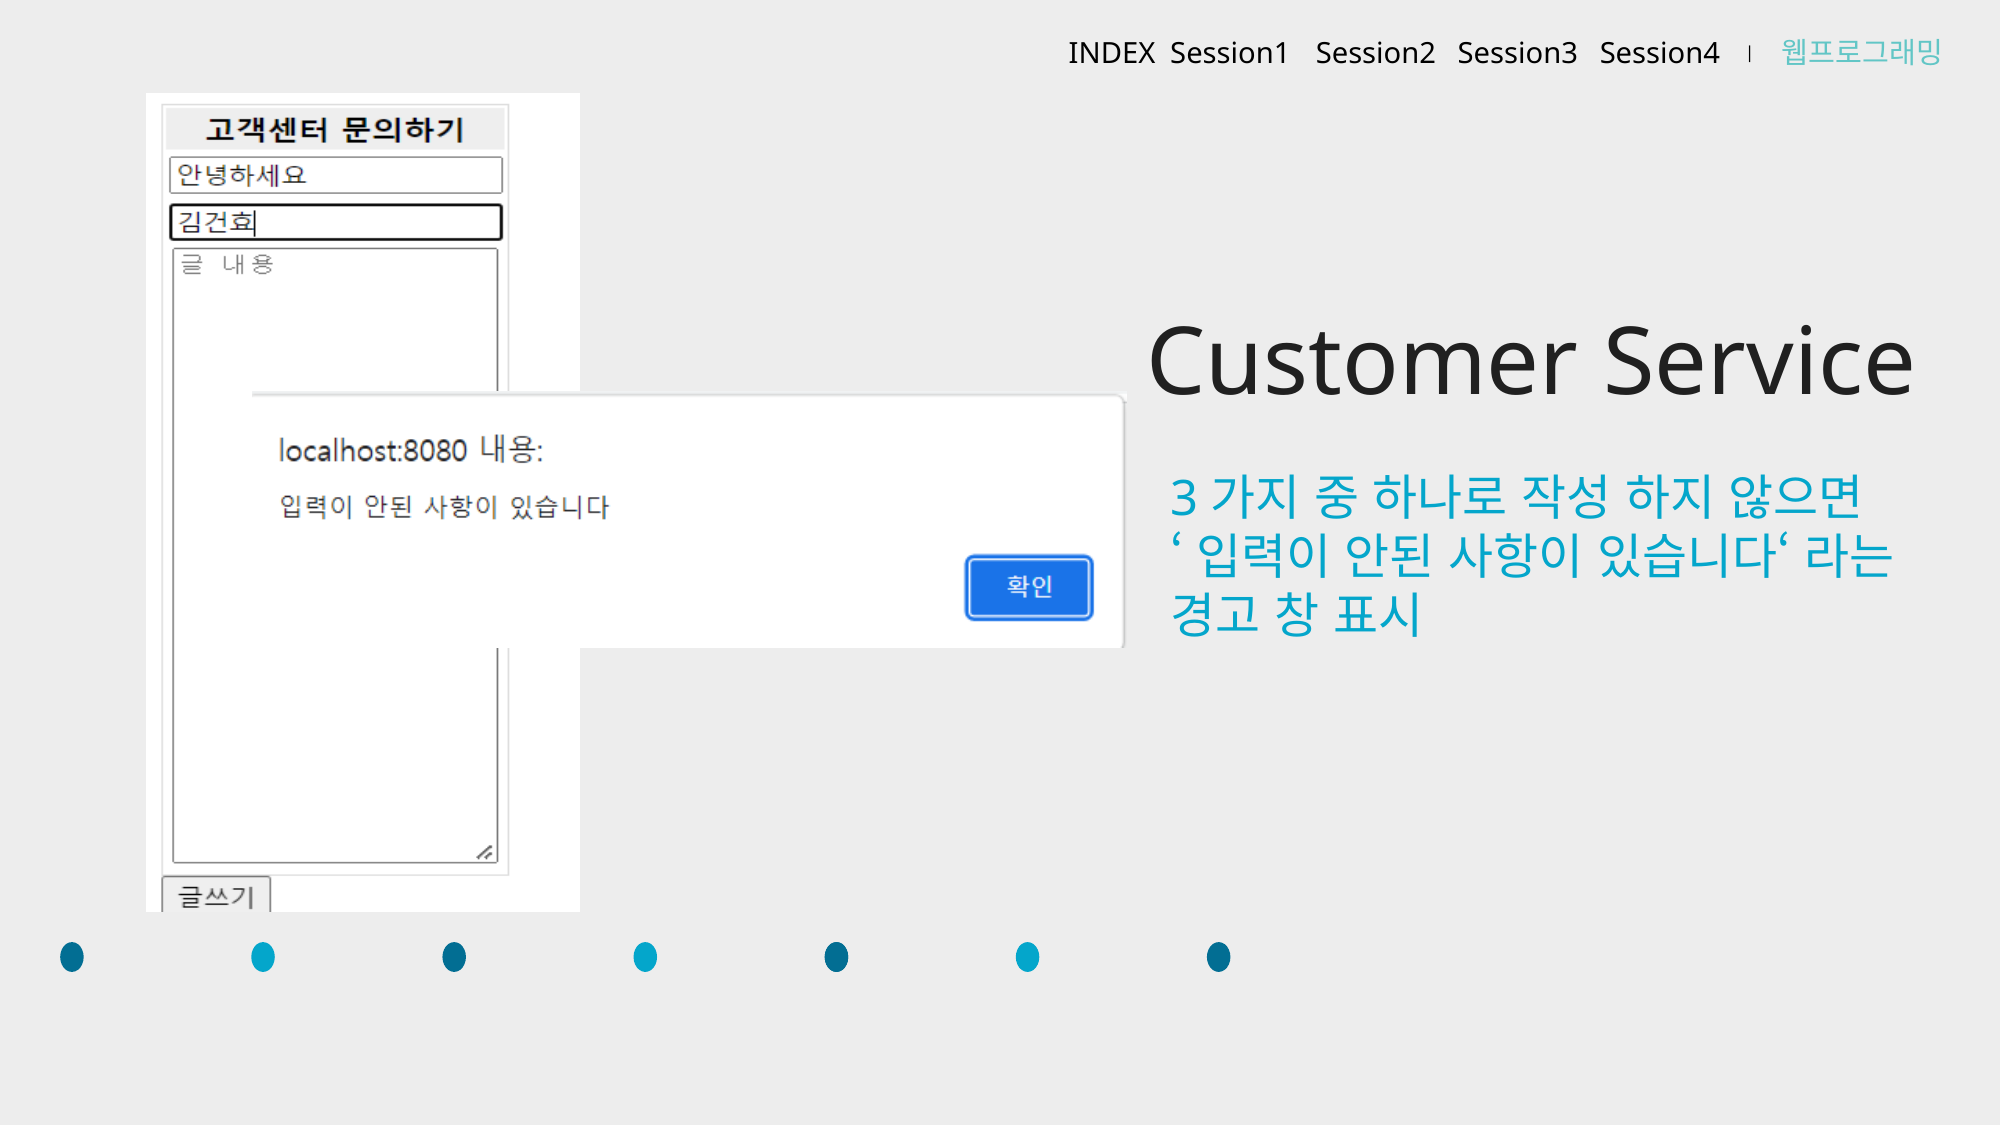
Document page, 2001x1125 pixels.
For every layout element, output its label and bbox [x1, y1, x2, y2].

text_box [60, 942, 1231, 972]
picture [0, 0, 2000, 1125]
text_box [1065, 29, 1955, 74]
